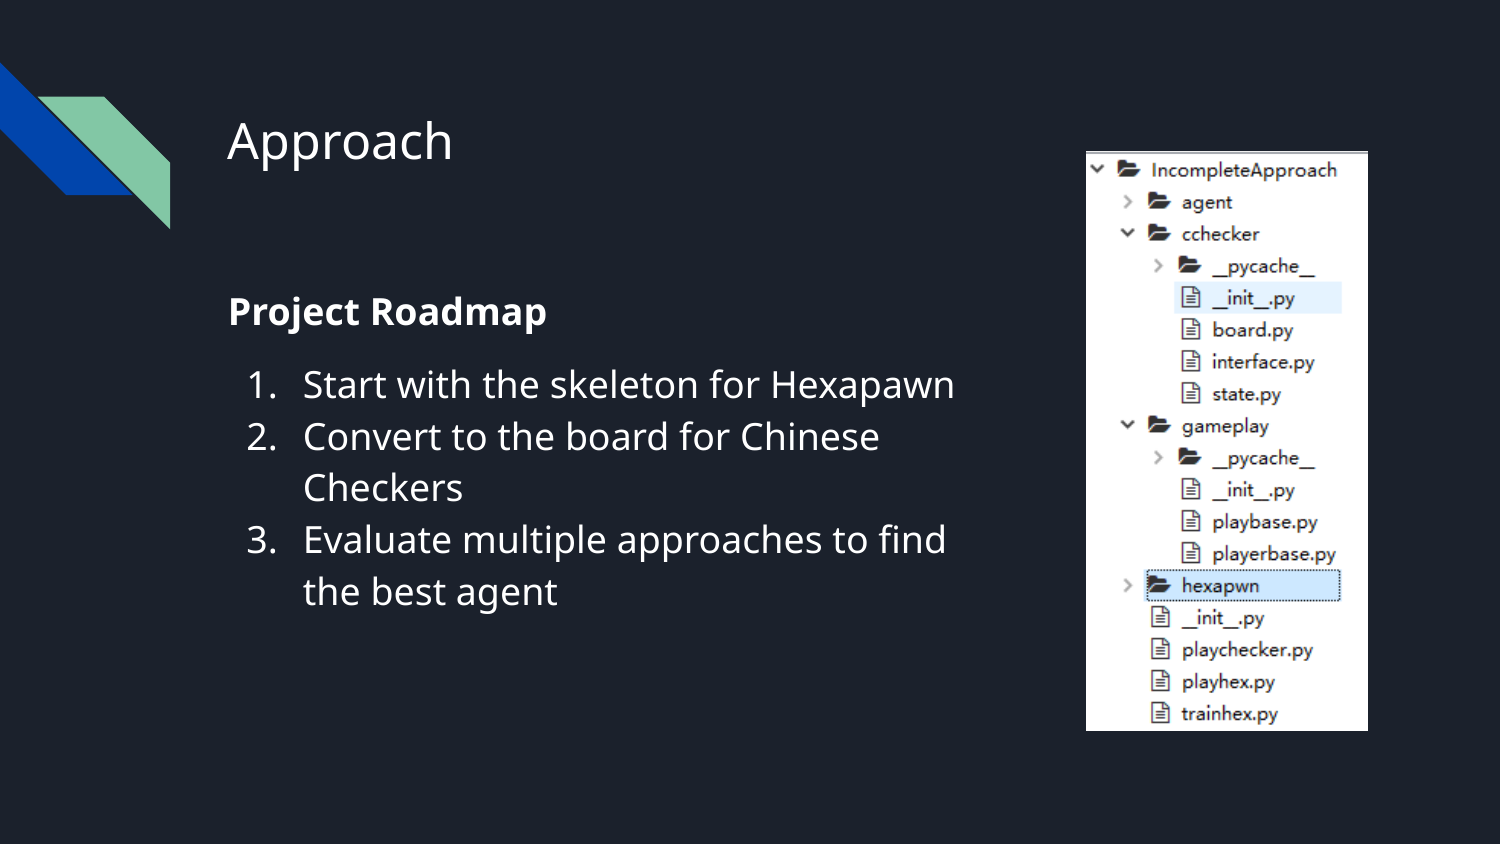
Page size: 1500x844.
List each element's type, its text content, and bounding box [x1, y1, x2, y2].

title Approach [212, 64, 1368, 215]
picture [1085, 150, 1368, 731]
list Project Roadmap Start with the skeleton for Hexapawn Convert to the board for Chinese Checkers Evaluate multiple approaches to find the best agent [212, 266, 1006, 616]
